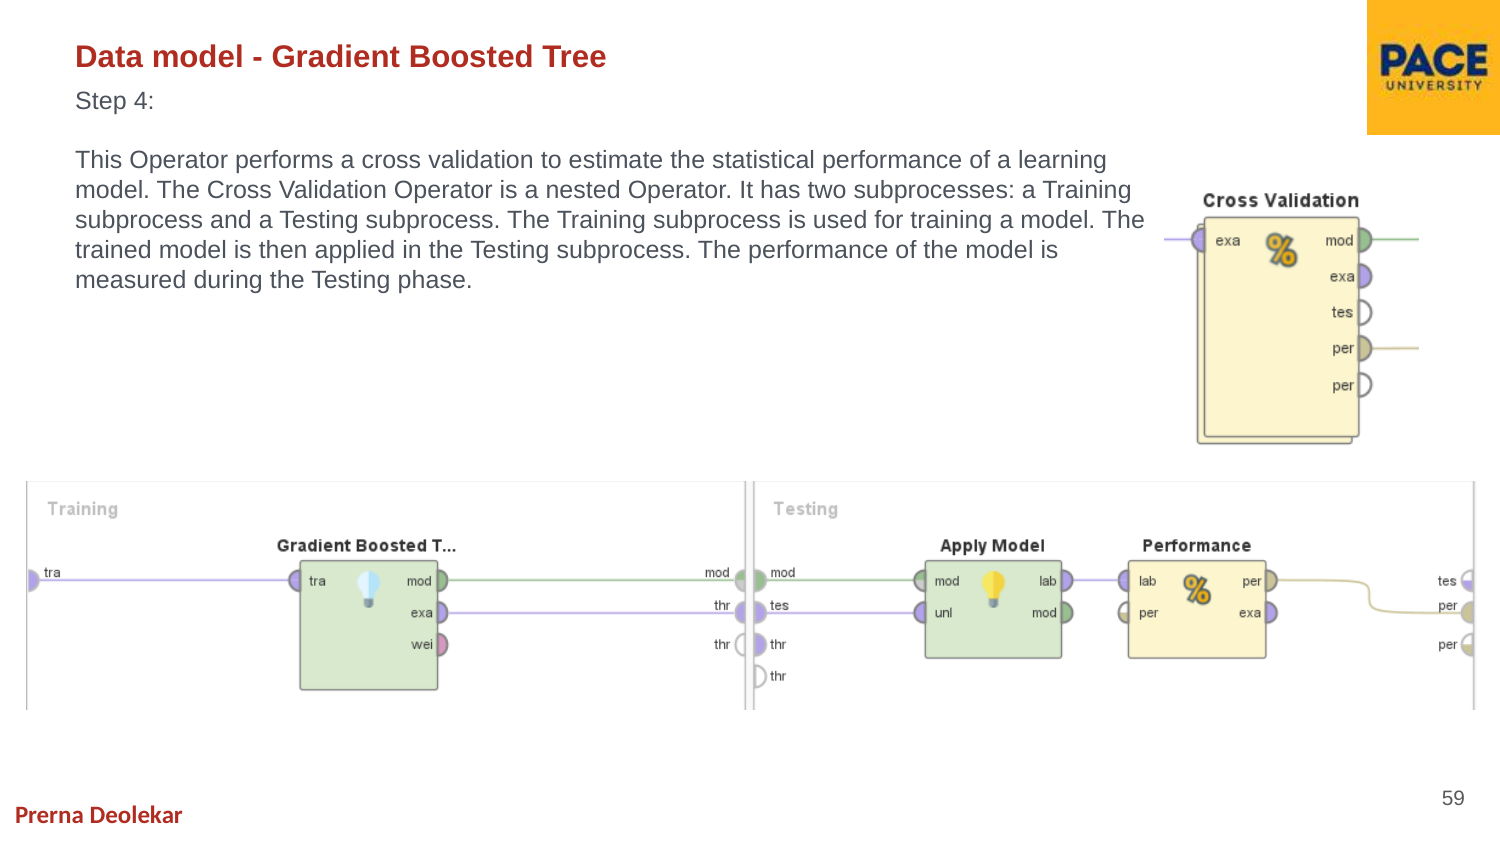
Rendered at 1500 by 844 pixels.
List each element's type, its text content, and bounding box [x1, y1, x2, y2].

picture [26, 481, 1478, 711]
text_box Prerna Deolekar [0, 783, 377, 844]
text_box Step 4: This Operator performs a cross validation to estimate the statistical performance of a learning model. The Cross Validation Operator is a nested Operator. It has two subprocesses: a Training subprocess and a Testing subprocess. The Training subprocess is used for training a model. The trained model is then applied in the Testing subprocess. The performance of the model is measured during the Testing phase. [60, 69, 1165, 409]
slide_number ‹#› [1389, 764, 1480, 830]
text_box Data model - Gradient Boosted Tree [60, 30, 1052, 69]
picture [1164, 169, 1420, 472]
picture [1367, 0, 1500, 135]
